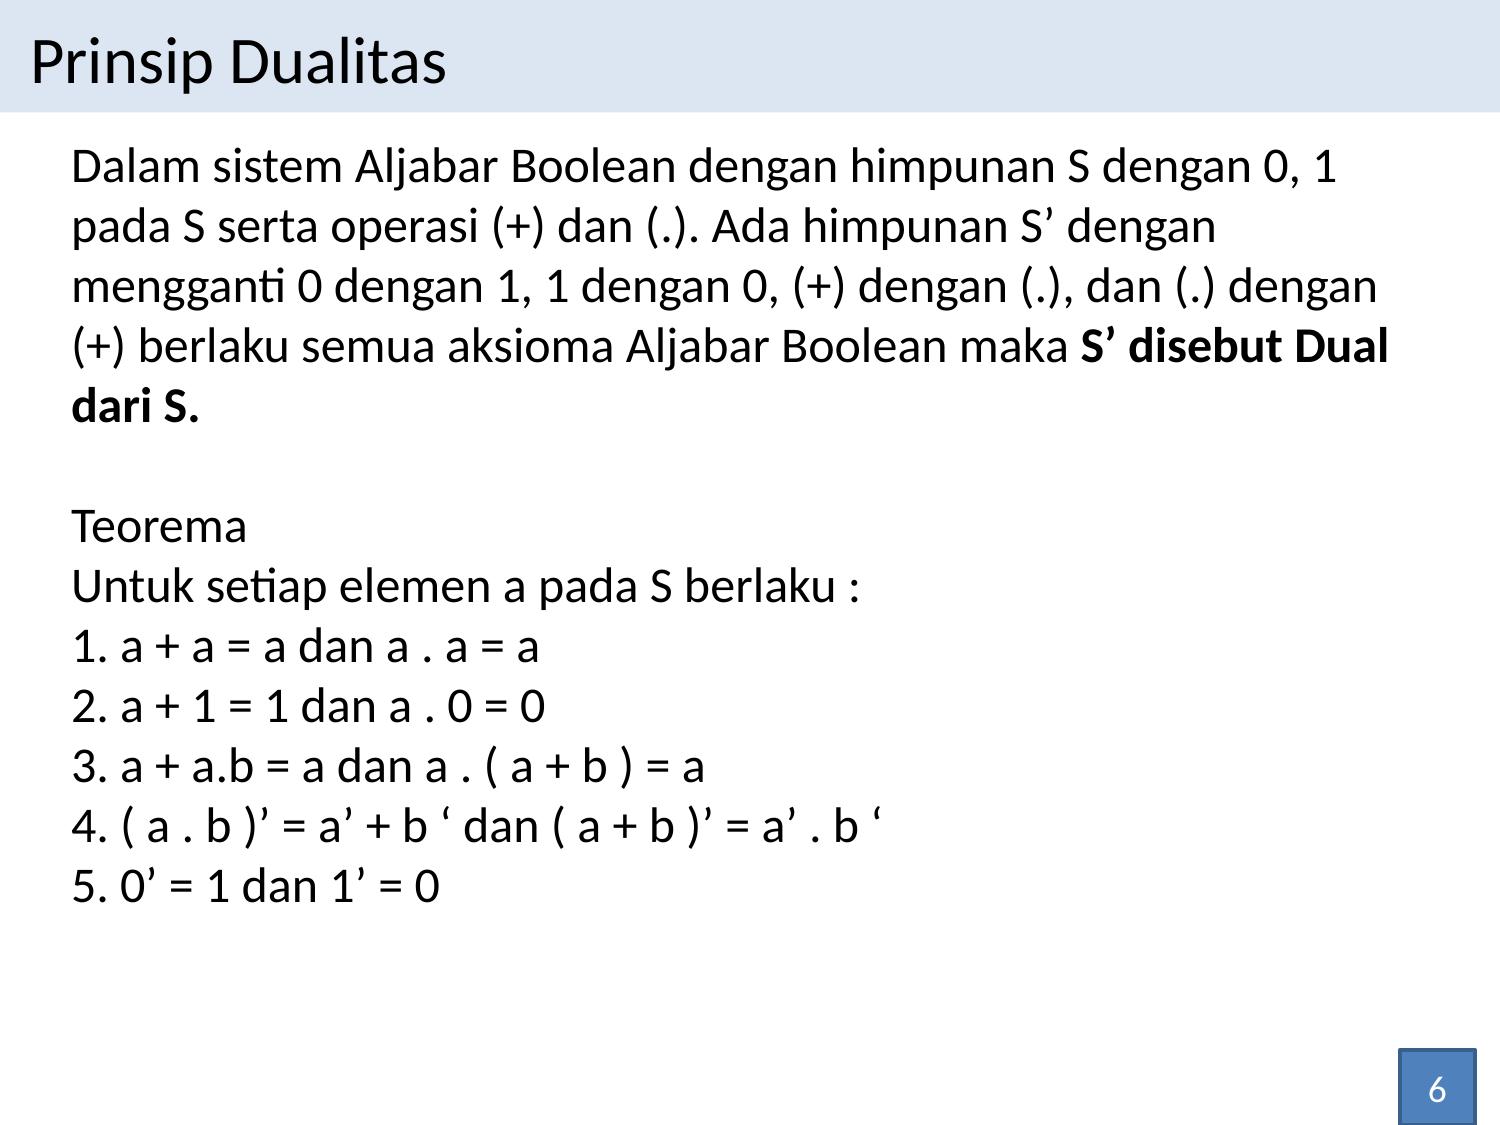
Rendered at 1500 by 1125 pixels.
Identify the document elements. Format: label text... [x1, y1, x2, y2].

text_box Prinsip Dualitas [15, 9, 463, 104]
text_box Dalam sistem Aljabar Boolean dengan himpunan S dengan 0, 1 pada S serta operasi (+) dan (.). Ada himpunan S’ dengan mengganti 0 dengan 1, 1 dengan 0, (+) dengan (.), dan (.) dengan (+) berlaku semua aksioma Aljabar Boolean maka S’ disebut Dual dari S. Teorema Untuk setiap elemen a pada S berlaku : 1. a + a = a dan a . a = a 2. a + 1 = 1 dan a . 0 = 0 3. a + a.b = a dan a . ( a + b ) = a 4. ( a . b )’ = a’ + b ‘ dan ( a + b )’ = a’ . b ‘ 5. 0’ = 1 dan 1’ = 0 [56, 124, 1413, 980]
text_box [0, 1, 1500, 115]
text_box 6 [1398, 1048, 1477, 1125]
